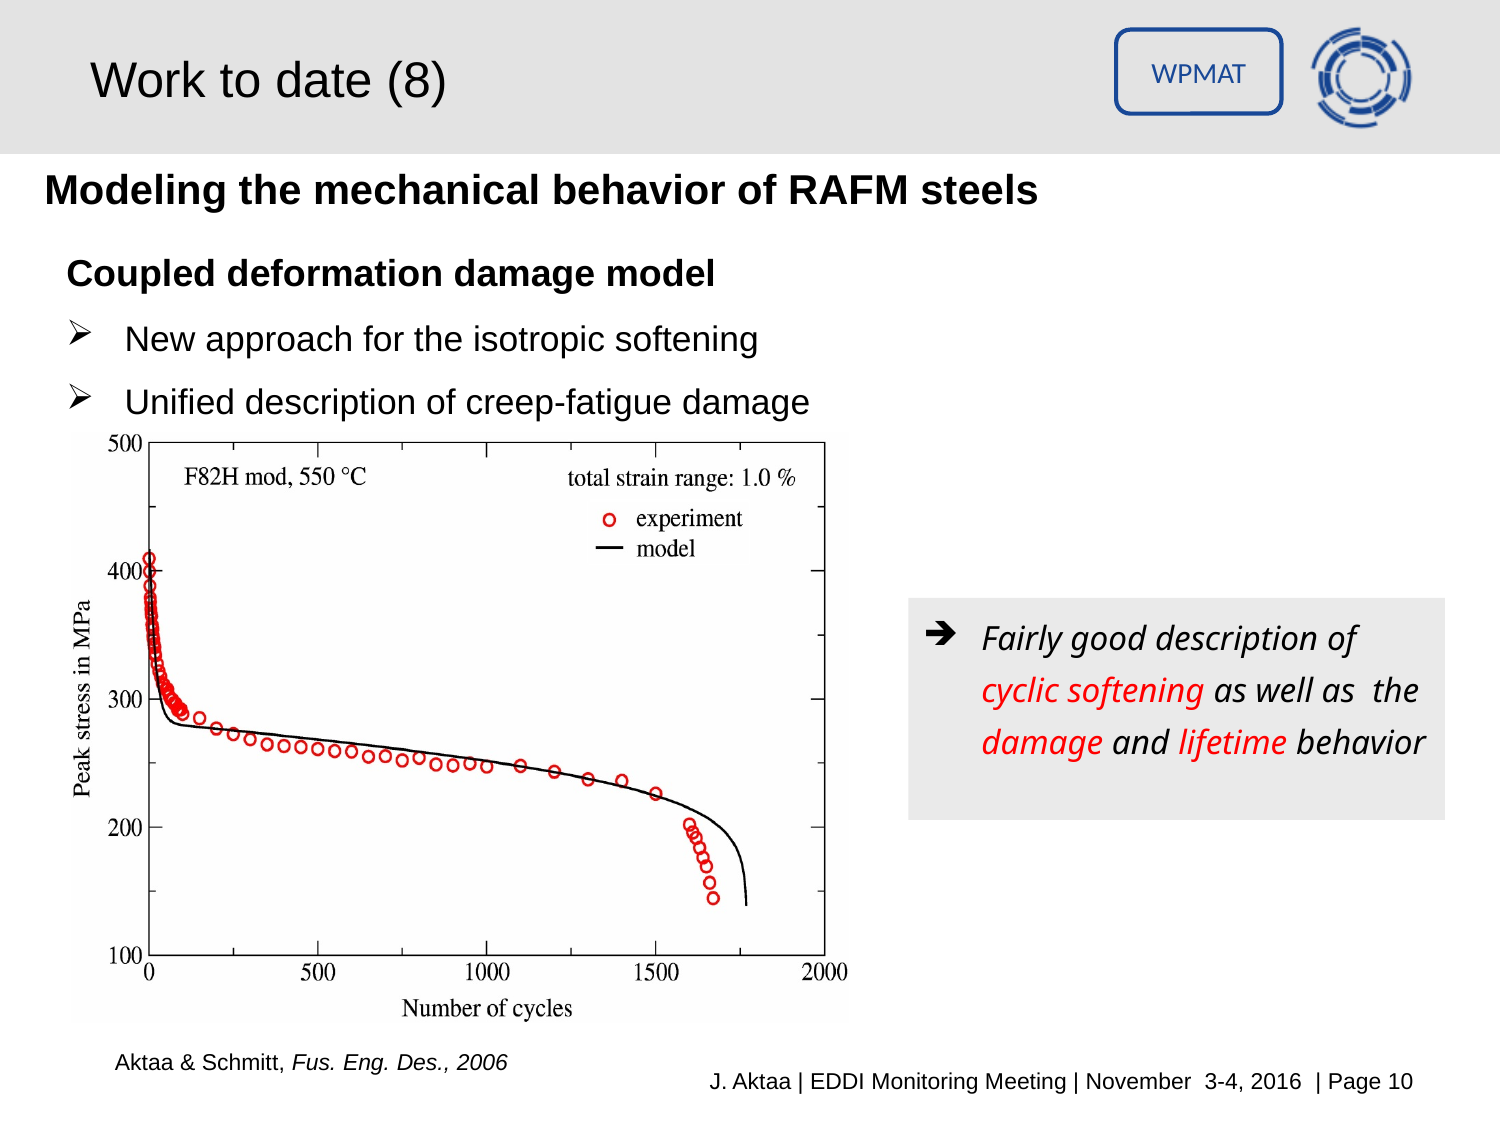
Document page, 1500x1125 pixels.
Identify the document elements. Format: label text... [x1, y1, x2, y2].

text_box Fairly good description of cyclic softening as well as the damage and lifetime behavior [908, 597, 1445, 820]
text_box Aktaa & Schmitt, Fus. Eng. Des., 2006 [101, 1041, 522, 1082]
text_box Work to date (8) [75, 4, 1294, 151]
picture [0, 0, 1500, 154]
text_box Coupled deformation damage model New approach for the isotropic softening Unified description of creep-fatigue damage [53, 220, 1420, 496]
picture [70, 432, 849, 1024]
title Modeling the mechanical behavior of RAFM steels [29, 155, 1199, 256]
